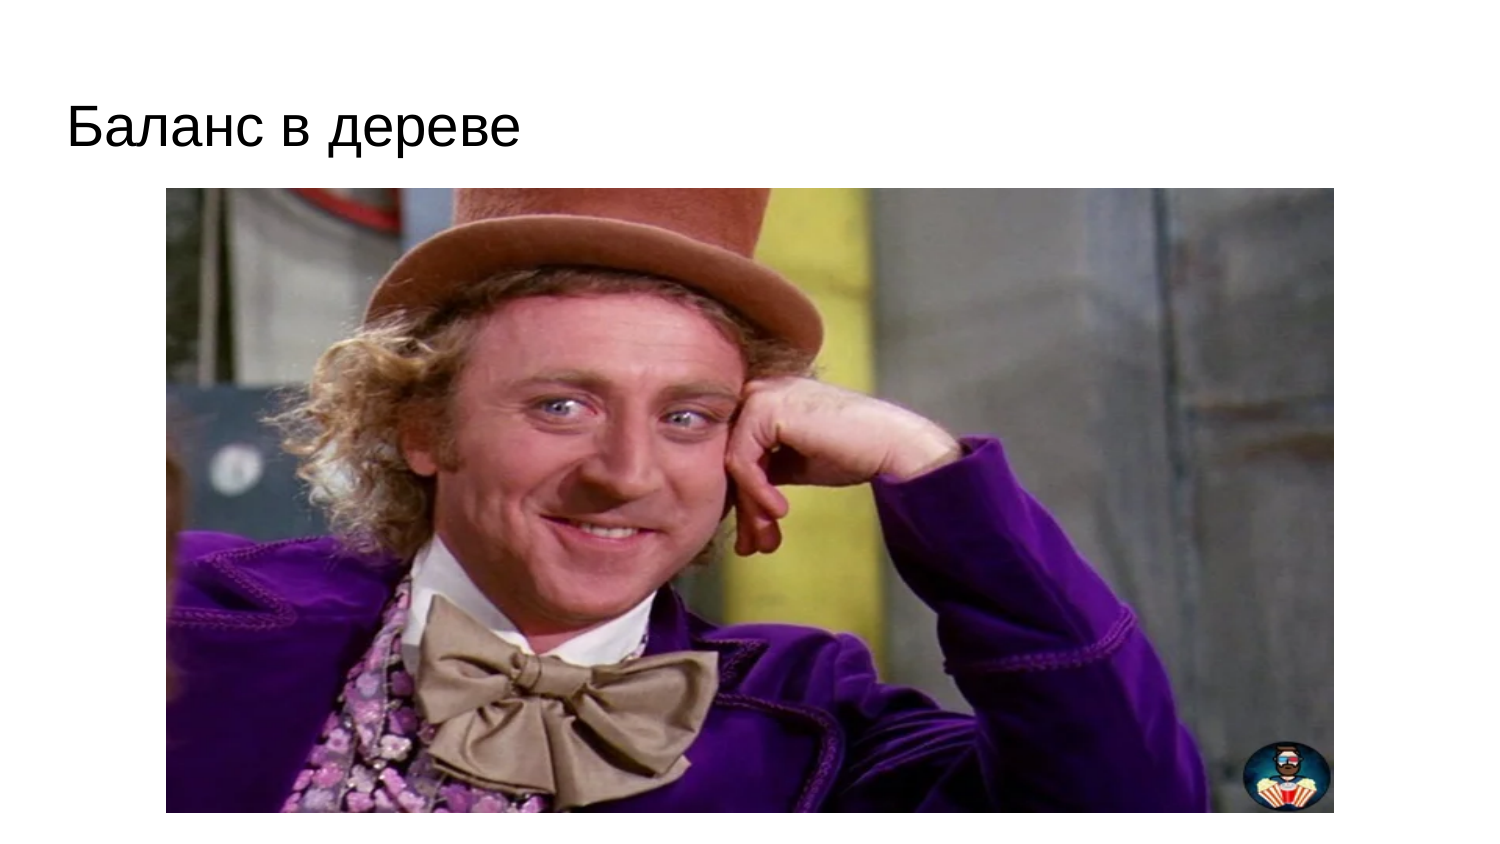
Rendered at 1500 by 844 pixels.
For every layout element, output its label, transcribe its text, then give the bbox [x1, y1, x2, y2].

picture [166, 188, 1334, 813]
title Баланс в дереве [51, 72, 1449, 167]
